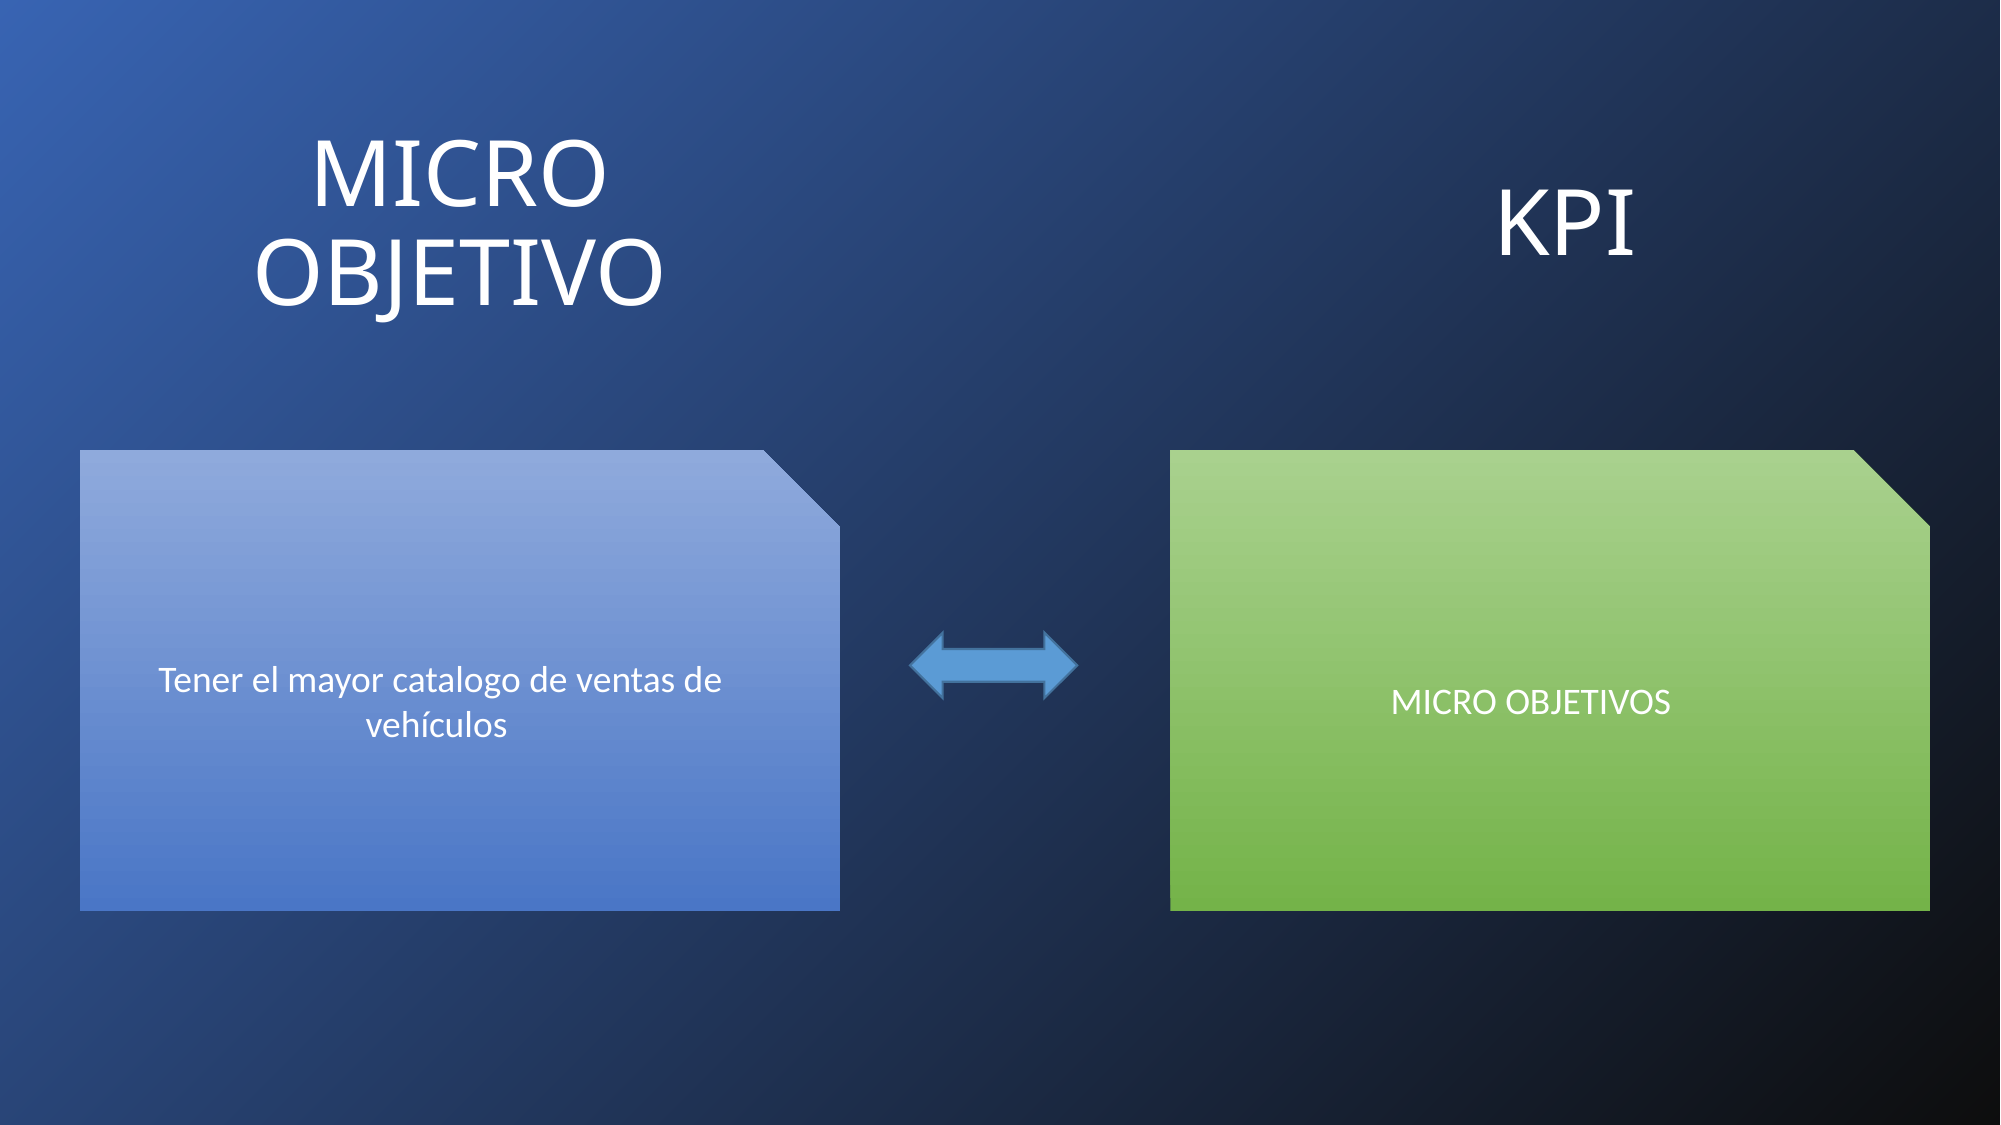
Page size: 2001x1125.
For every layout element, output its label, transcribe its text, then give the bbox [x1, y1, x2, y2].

text_box Tener el mayor catalogo de ventas de vehículos [80, 450, 840, 911]
text_box [908, 630, 1079, 701]
title MICRO OBJETIVO [80, 117, 840, 335]
text_box KPI [1185, 117, 1945, 335]
text_box MICRO OBJETIVOS [1170, 450, 1930, 911]
